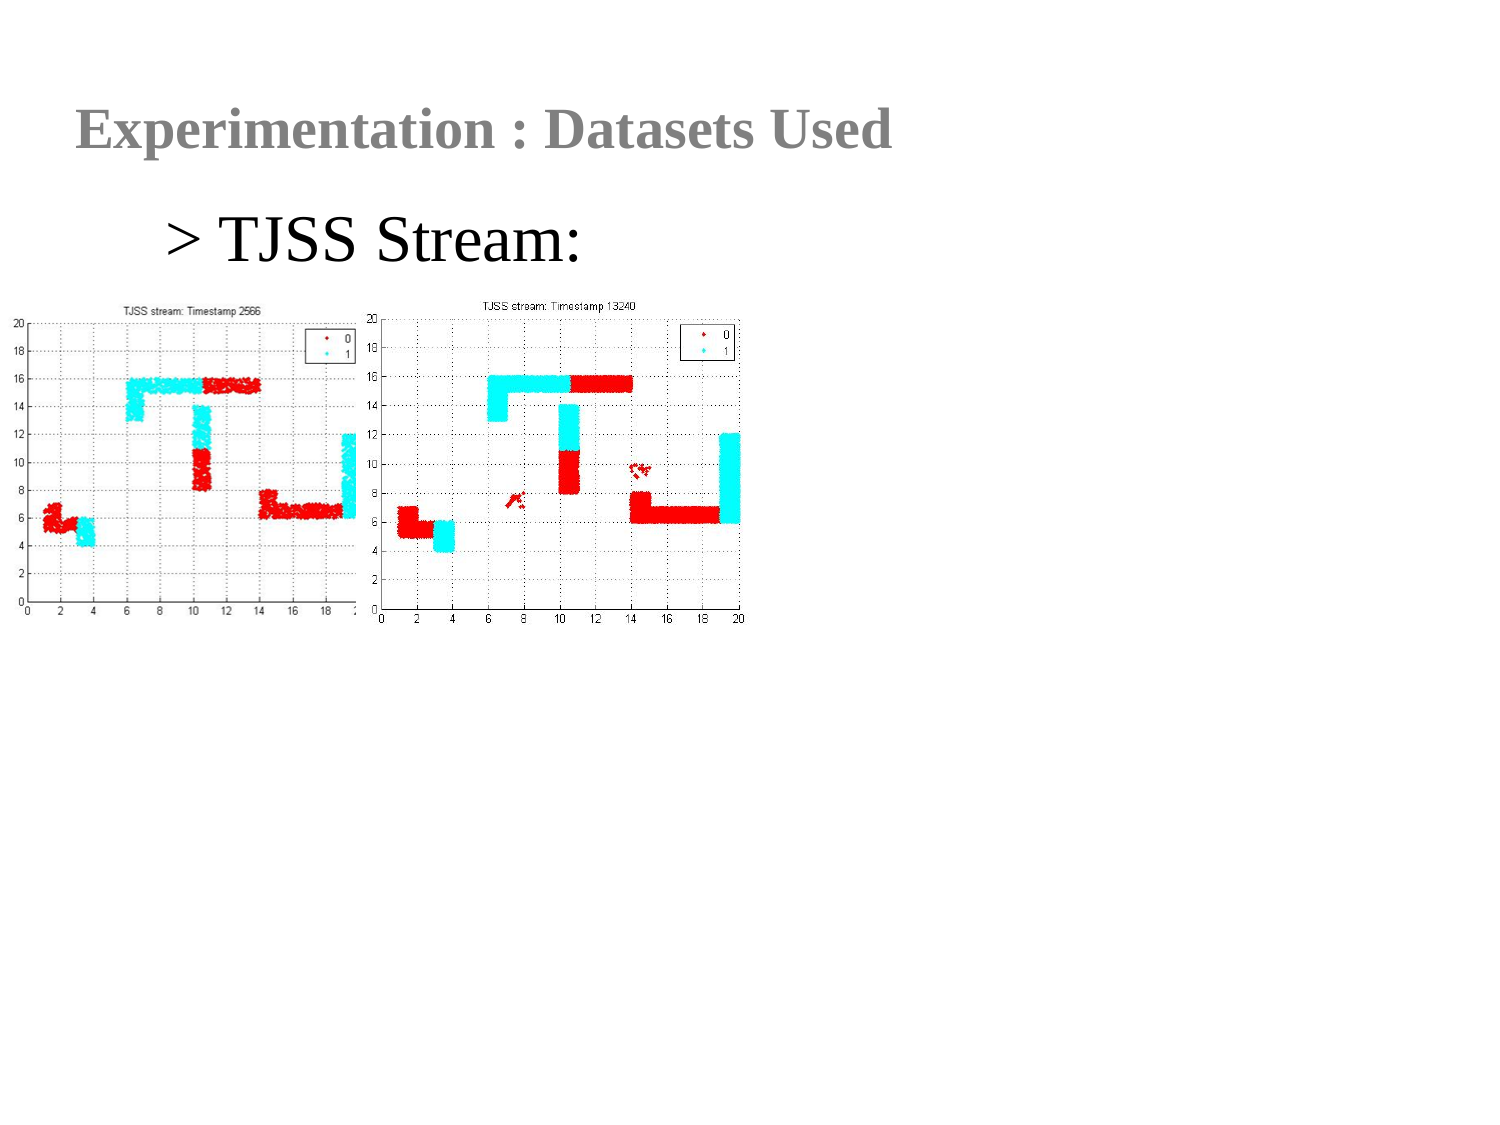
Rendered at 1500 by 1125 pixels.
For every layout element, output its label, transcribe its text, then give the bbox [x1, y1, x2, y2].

title Experimentation : Datasets Used [60, 62, 1336, 188]
picture [6, 296, 751, 629]
text_box > TJSS Stream: [149, 187, 1239, 513]
